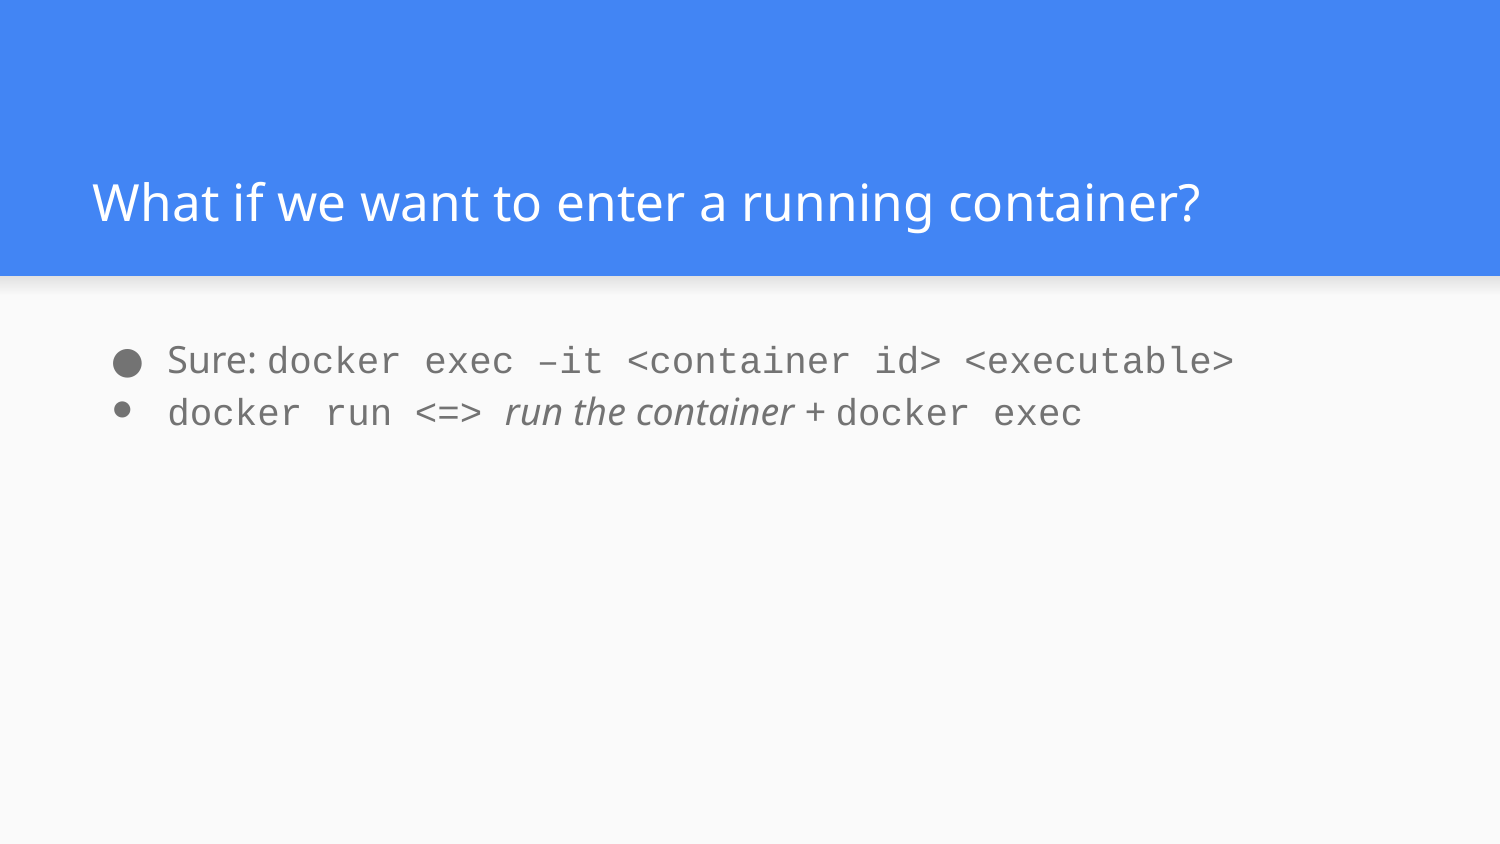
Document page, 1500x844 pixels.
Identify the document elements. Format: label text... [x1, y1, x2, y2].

title What if we want to enter a running container? [77, 121, 1427, 248]
list Sure: docker exec –it <container id> <executable> docker run <=> run the container + docker exec [77, 314, 1427, 760]
